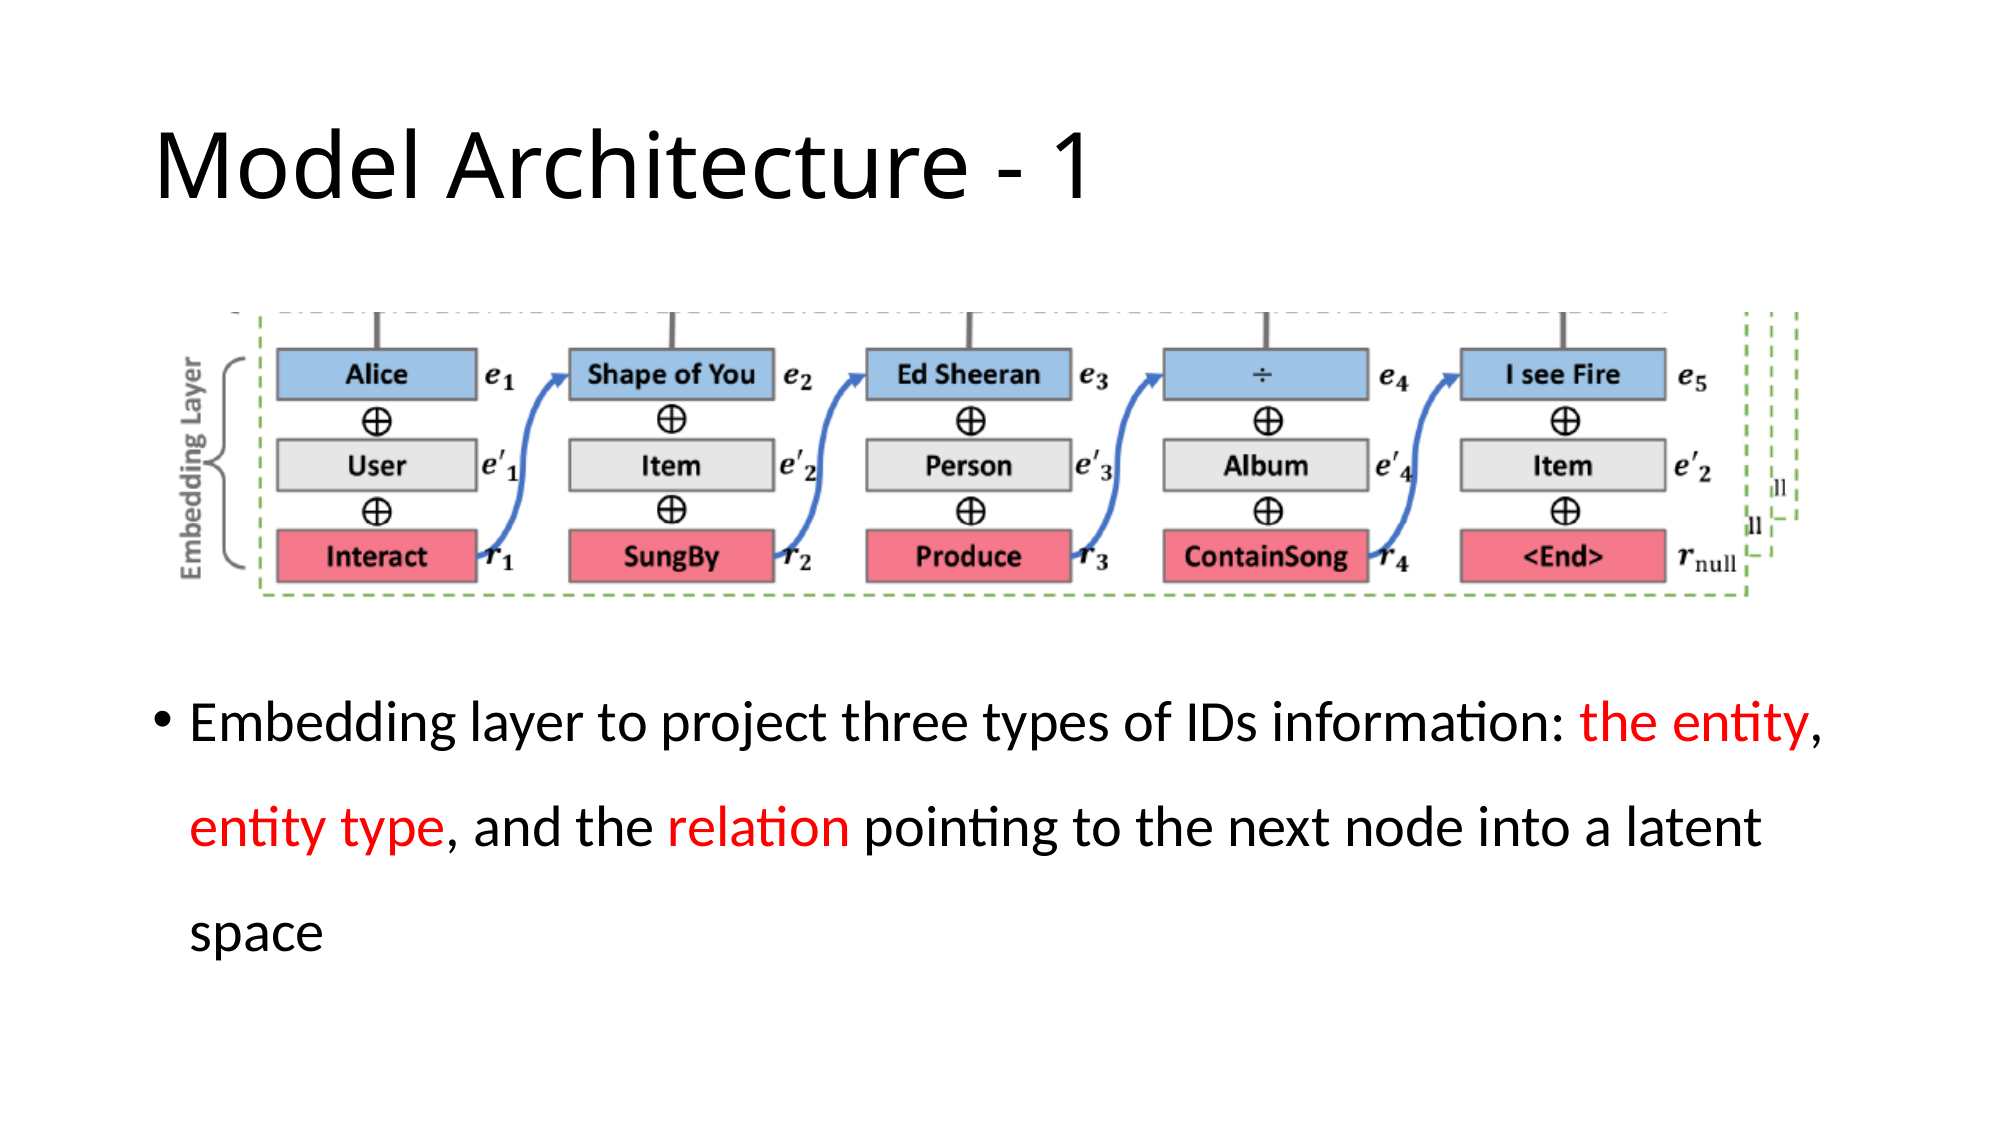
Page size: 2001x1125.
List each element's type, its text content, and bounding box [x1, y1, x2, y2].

list Embedding layer to project three types of IDs information: the entity, entity type, and the relation pointing to the next node into a latent space [137, 299, 1863, 1014]
picture [154, 312, 1846, 609]
title Model Architecture - 1 [137, 59, 1863, 278]
